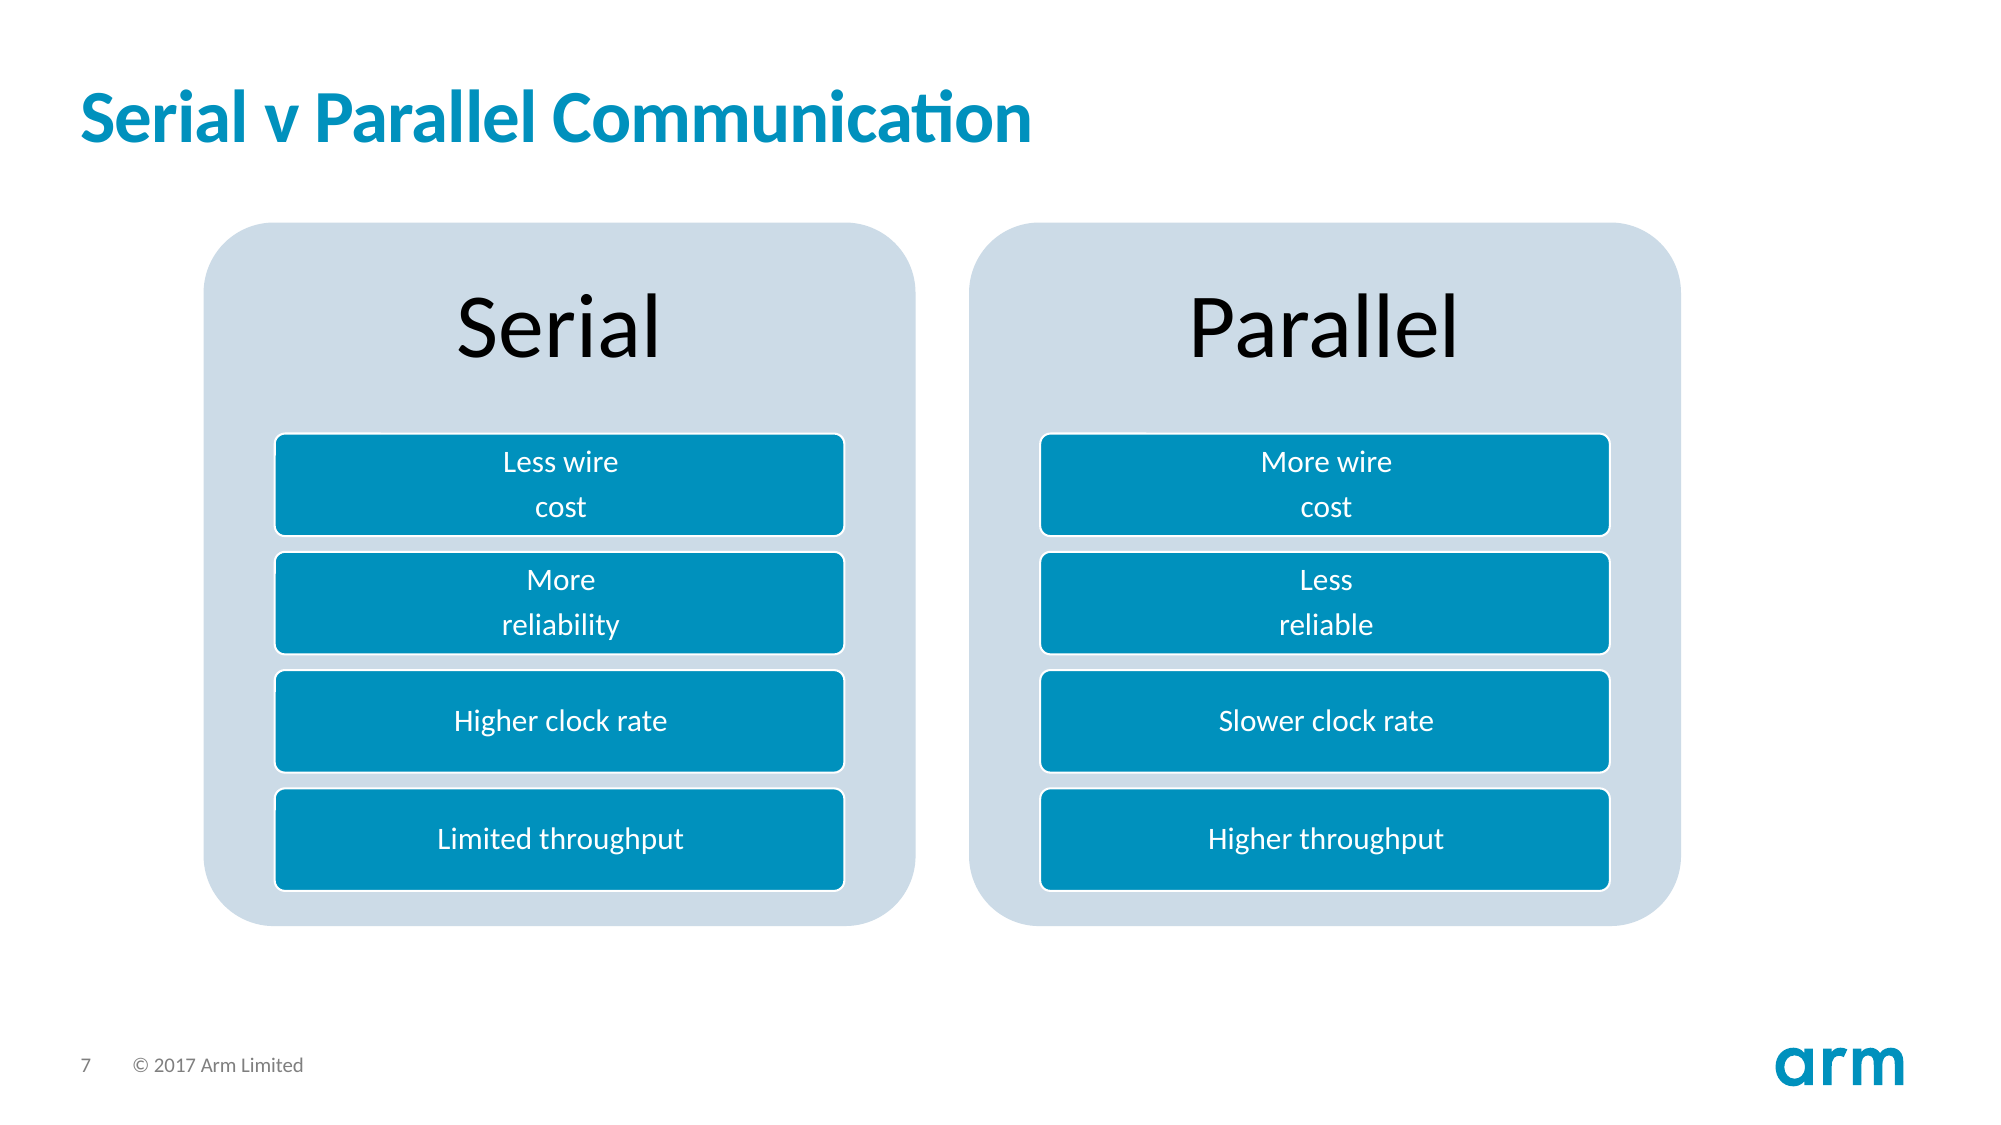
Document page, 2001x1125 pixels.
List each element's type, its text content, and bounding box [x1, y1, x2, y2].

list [202, 222, 1682, 927]
title Serial v Parallel Communication [80, 48, 1915, 158]
